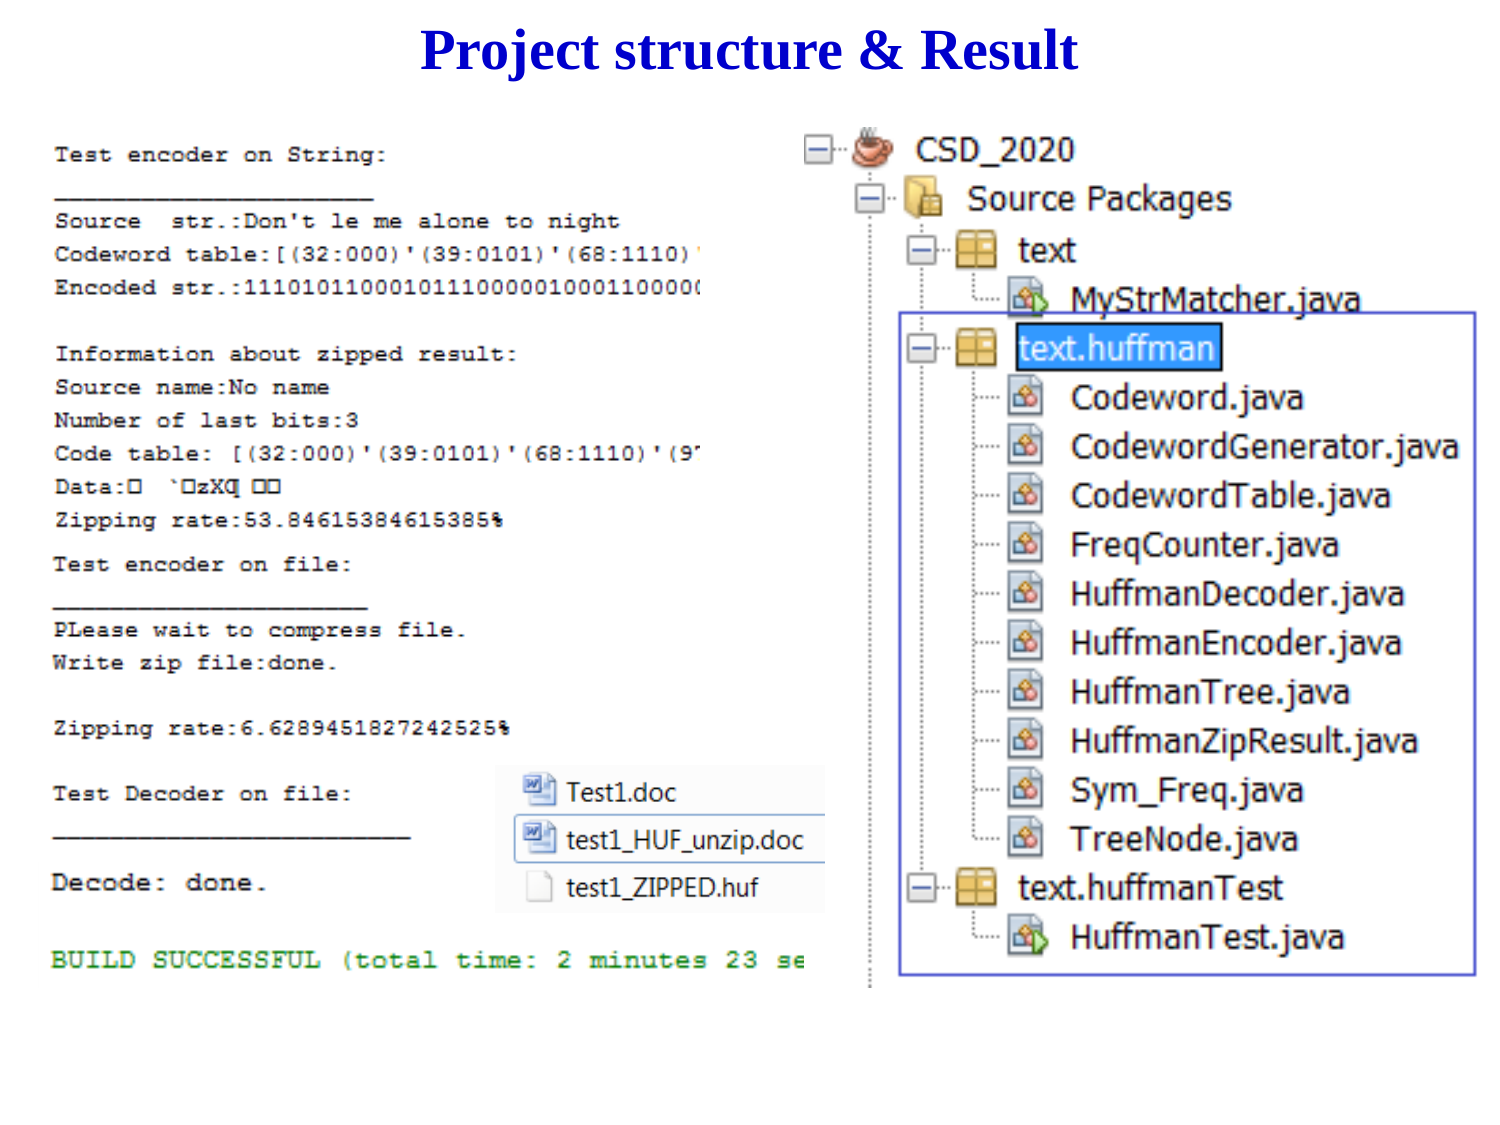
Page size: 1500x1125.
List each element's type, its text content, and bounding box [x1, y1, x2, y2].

title Project structure & Result [75, 12, 1425, 80]
picture [24, 137, 701, 544]
picture [37, 127, 1488, 988]
